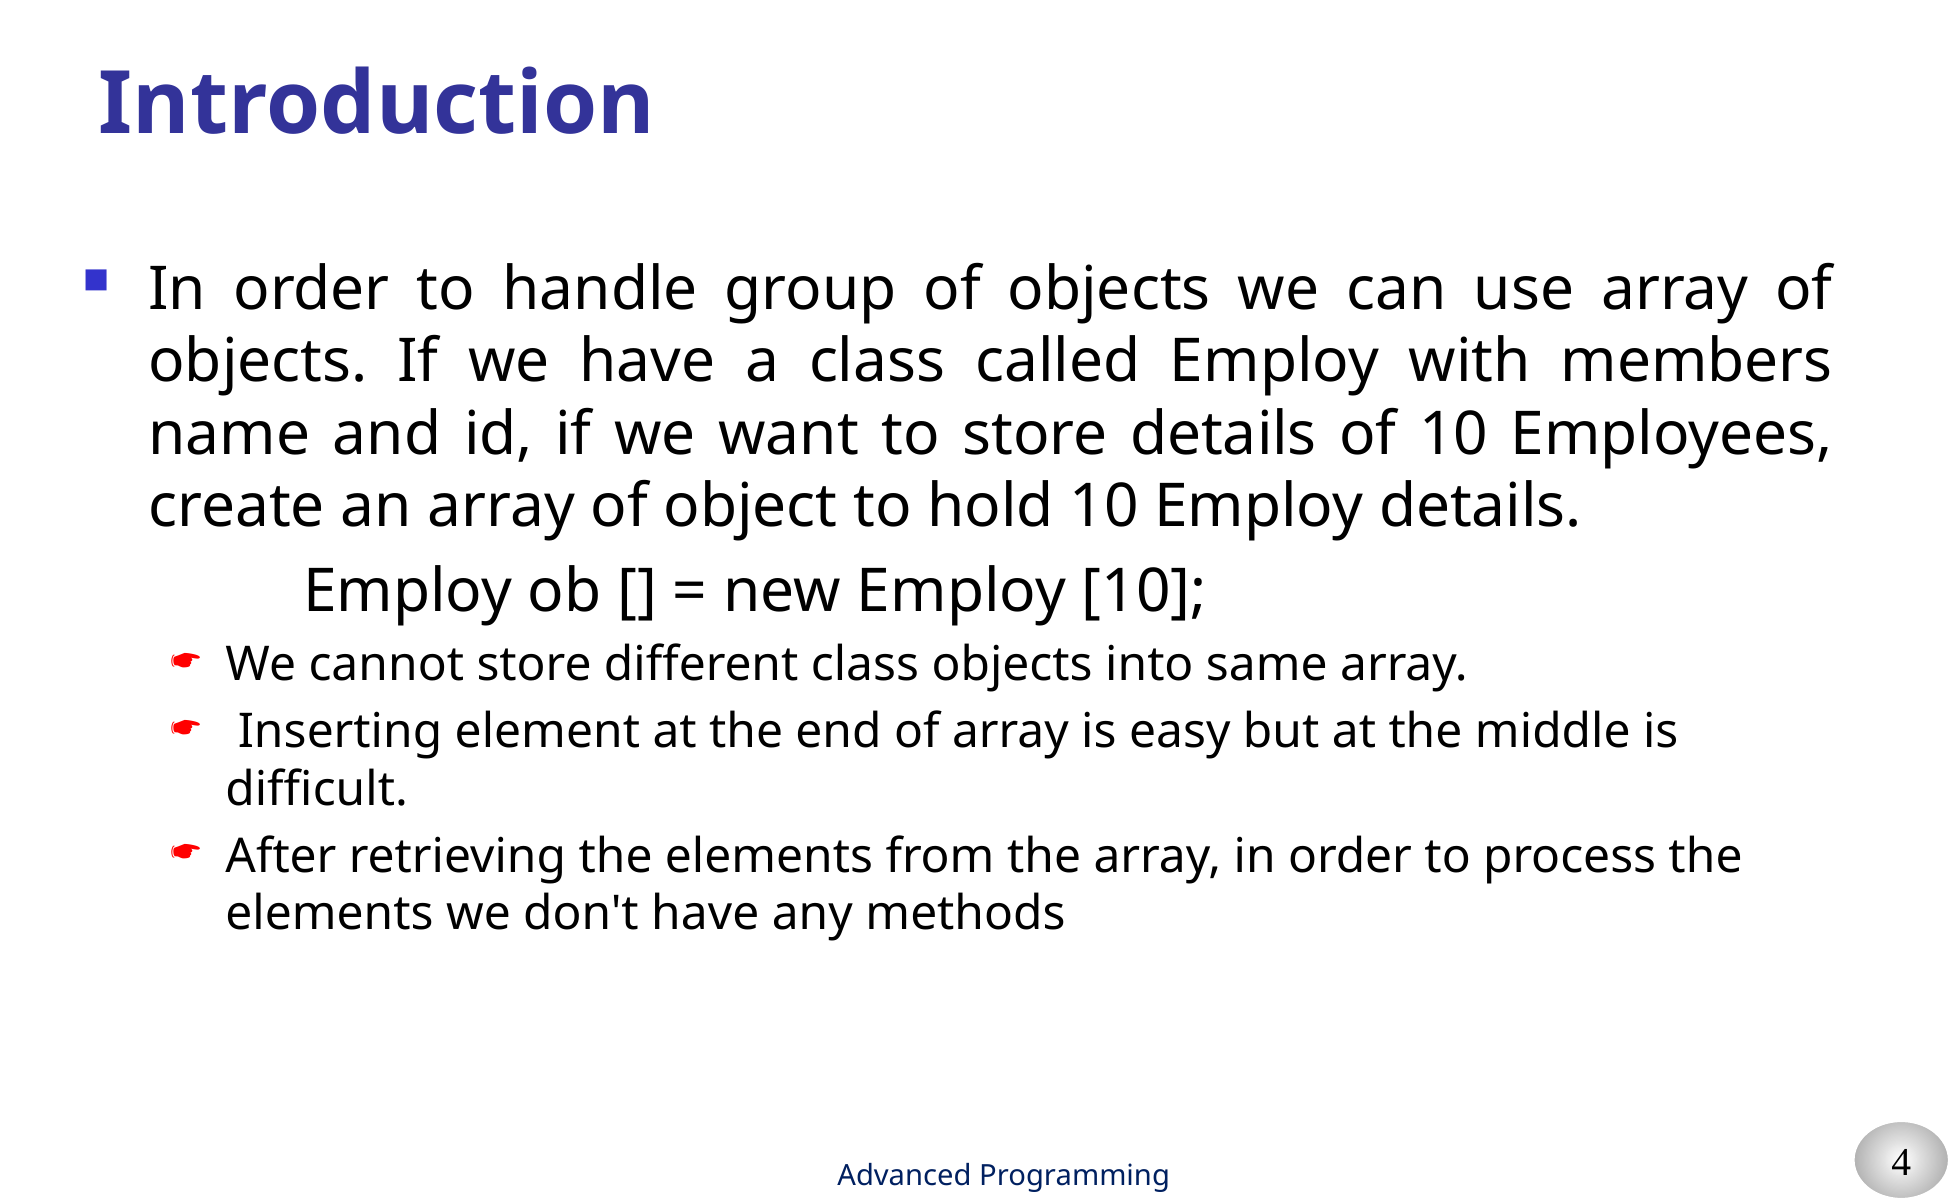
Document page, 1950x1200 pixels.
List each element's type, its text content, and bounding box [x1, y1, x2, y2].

title Introduction [80, 39, 1869, 161]
footer Advanced Programming [698, 1133, 1317, 1200]
list In order to handle group of objects we can use array of objects. If we have a class called Employ with members name and id, if we want to store details of 10 Employees, create an array of object to hold 10 Employ details. Employ ob [] = new Employ [10]; We cannot store different class objects into same array. Inserting element at the end of array is easy but at the middle is difficult. After retrieving the elements from the array, in order to process the elements we don't have any methods [64, 239, 1853, 1094]
